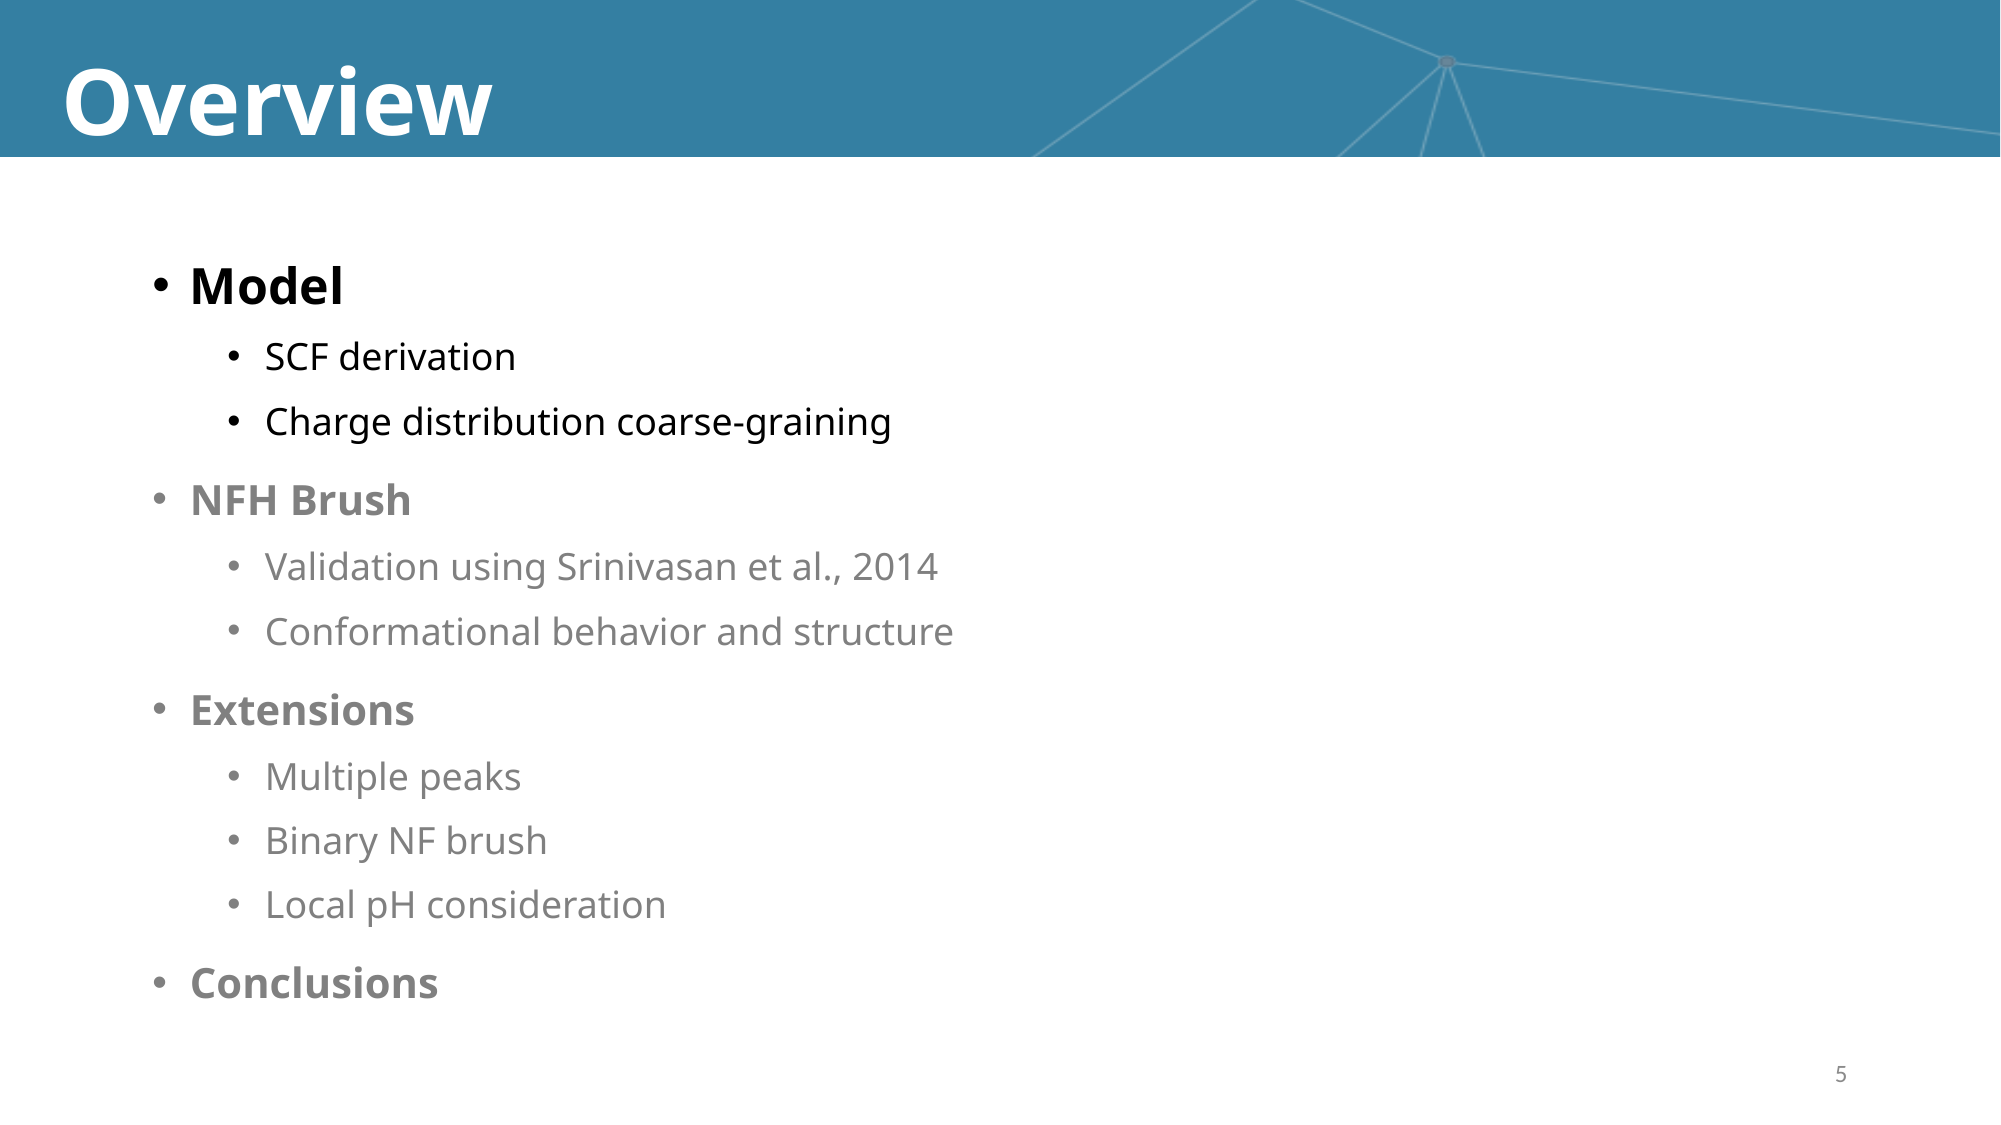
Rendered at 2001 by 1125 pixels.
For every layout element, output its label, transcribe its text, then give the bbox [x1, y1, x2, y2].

title Overview [46, 23, 1772, 155]
slide_number 5 [1412, 1042, 1863, 1103]
list Model SCF derivation Charge distribution coarse-graining NFH Brush Validation using Srinivasan et al., 2014 Conformational behavior and structure Extensions Multiple peaks Binary NF brush Local pH consideration Conclusions [137, 234, 1863, 1029]
